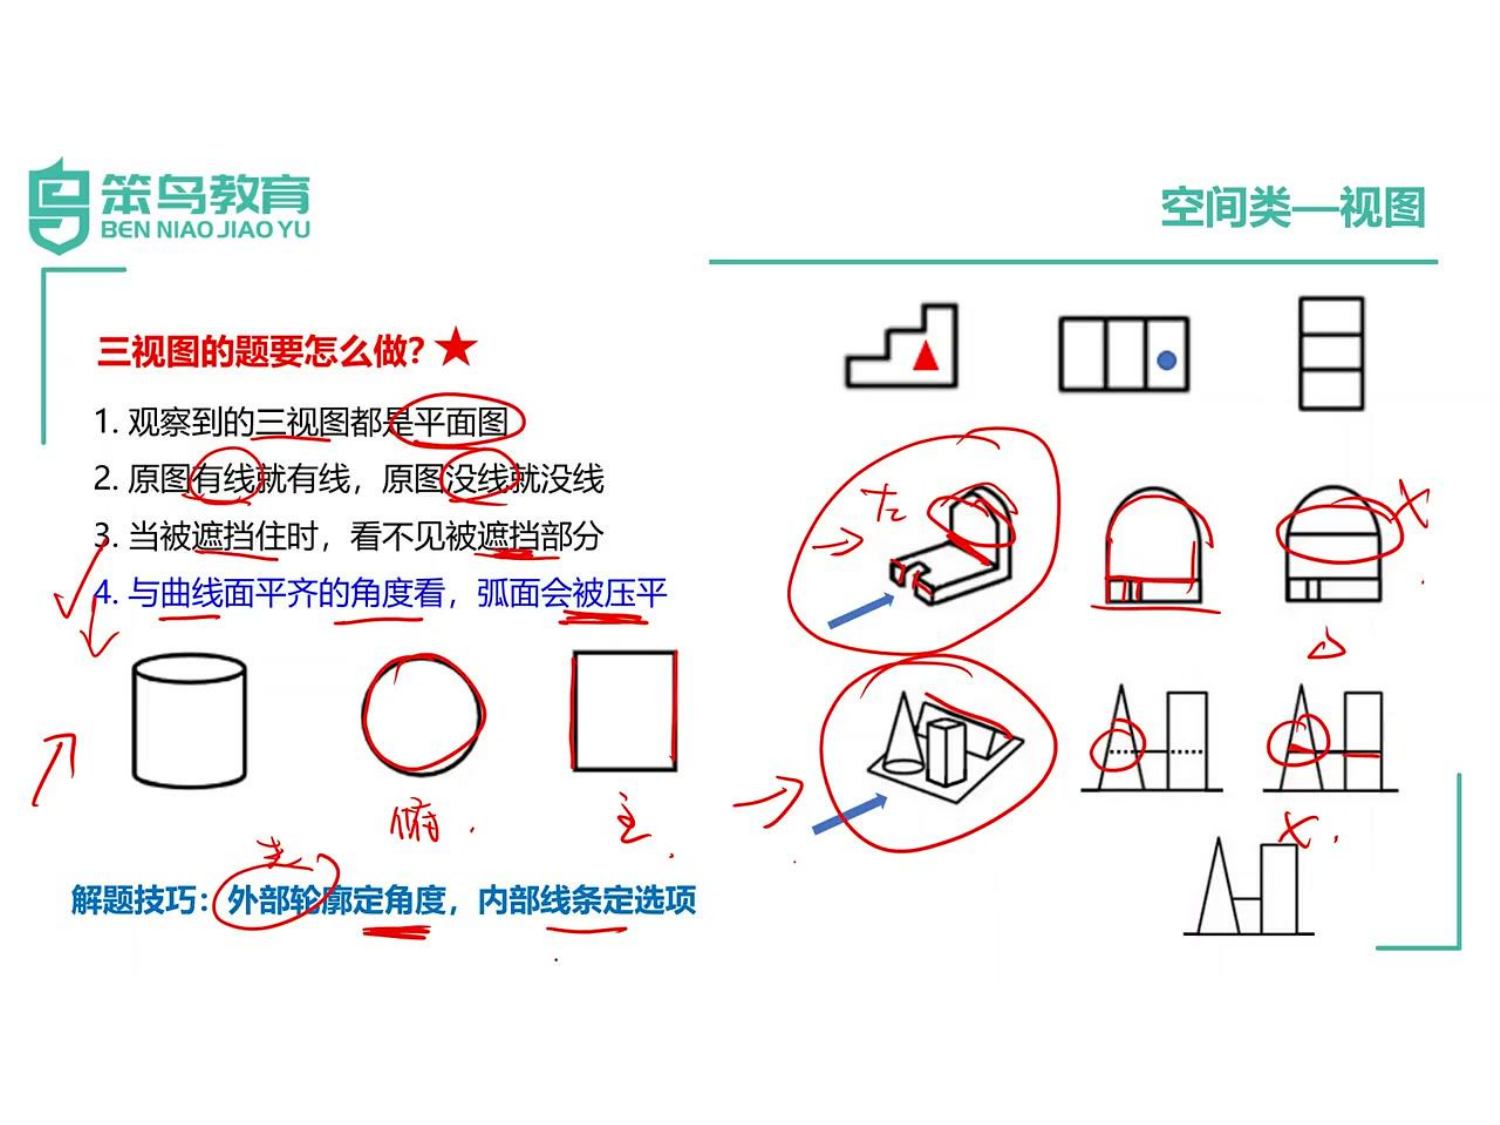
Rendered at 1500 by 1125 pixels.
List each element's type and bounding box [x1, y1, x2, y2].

picture [0, 140, 1500, 985]
